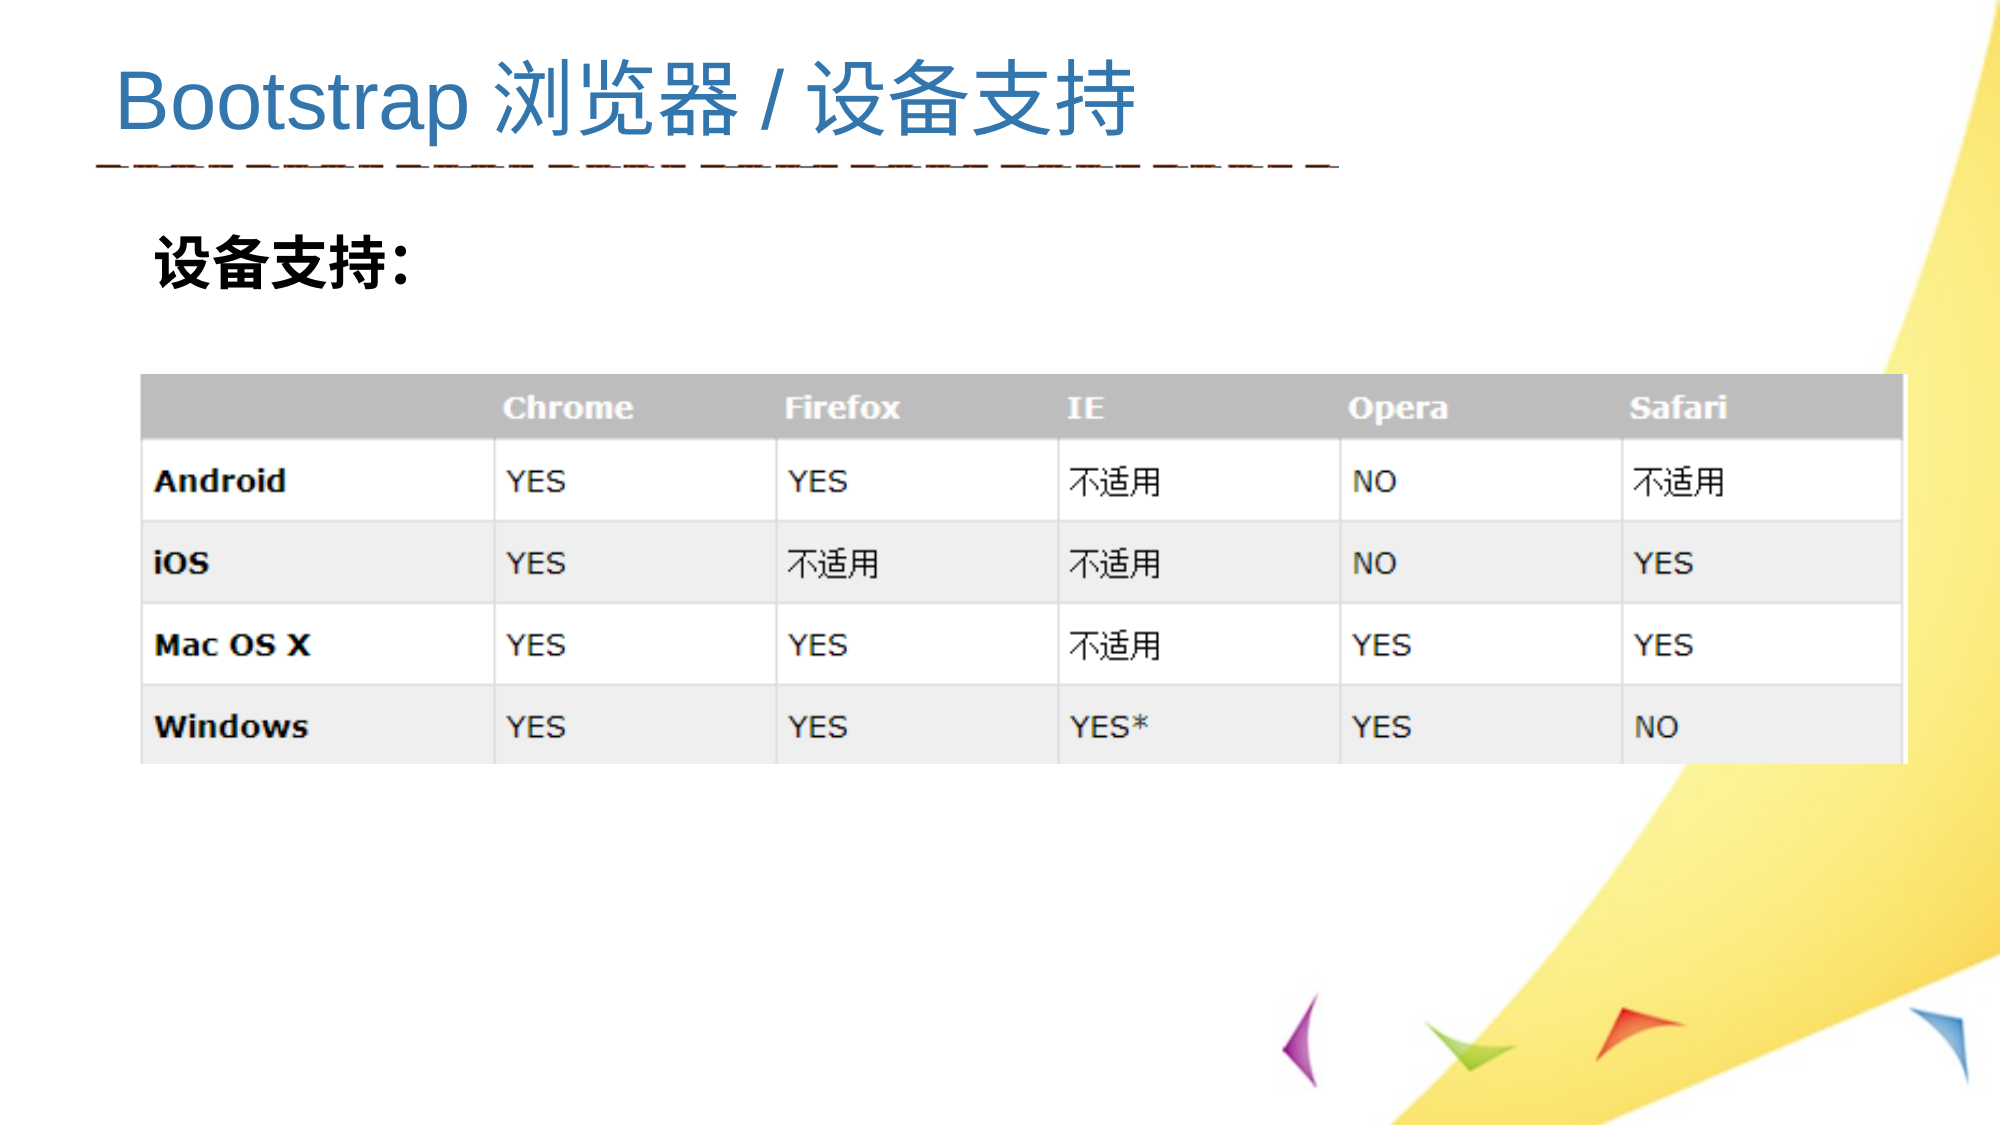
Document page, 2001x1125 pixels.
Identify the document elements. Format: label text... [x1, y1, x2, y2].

title Bootstrap浏览器/设备支持 [99, 31, 1707, 162]
picture [88, 0, 2000, 1125]
text_box 设备支持： [139, 218, 1629, 317]
